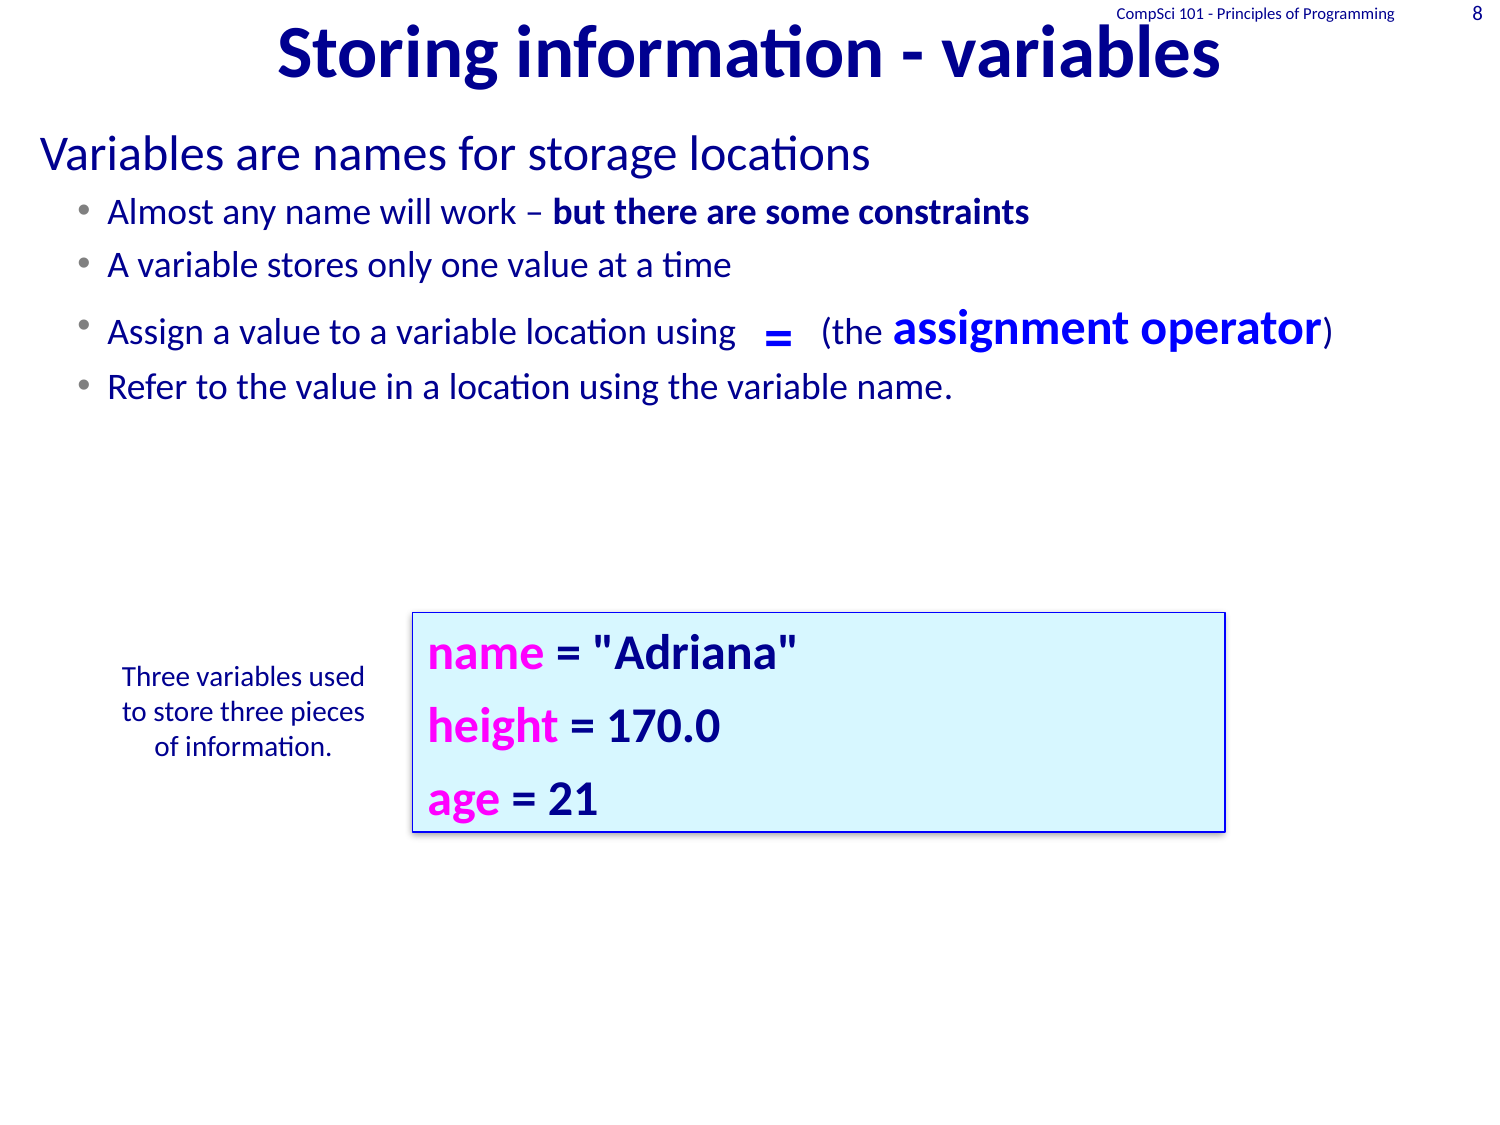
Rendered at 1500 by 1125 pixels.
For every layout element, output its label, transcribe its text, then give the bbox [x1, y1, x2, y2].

text_box Three variables used to store three pieces of information. [99, 649, 388, 770]
slide_number 8 [1410, 0, 1498, 25]
title Storing information - variables [0, 0, 1500, 100]
text_box name = "Adriana" height = 170.0 age = 21 [412, 612, 1226, 833]
list Variables are names for storage locations Almost any name will work – but there are some constraints A variable stores only one value at a time Assign a value to a variable location using (the assignment operator) Refer to the value in a location using the variable name. [24, 112, 1482, 1057]
text_box = [749, 291, 813, 377]
footer CompSci 101 - Principles of Programming [960, 0, 1410, 25]
